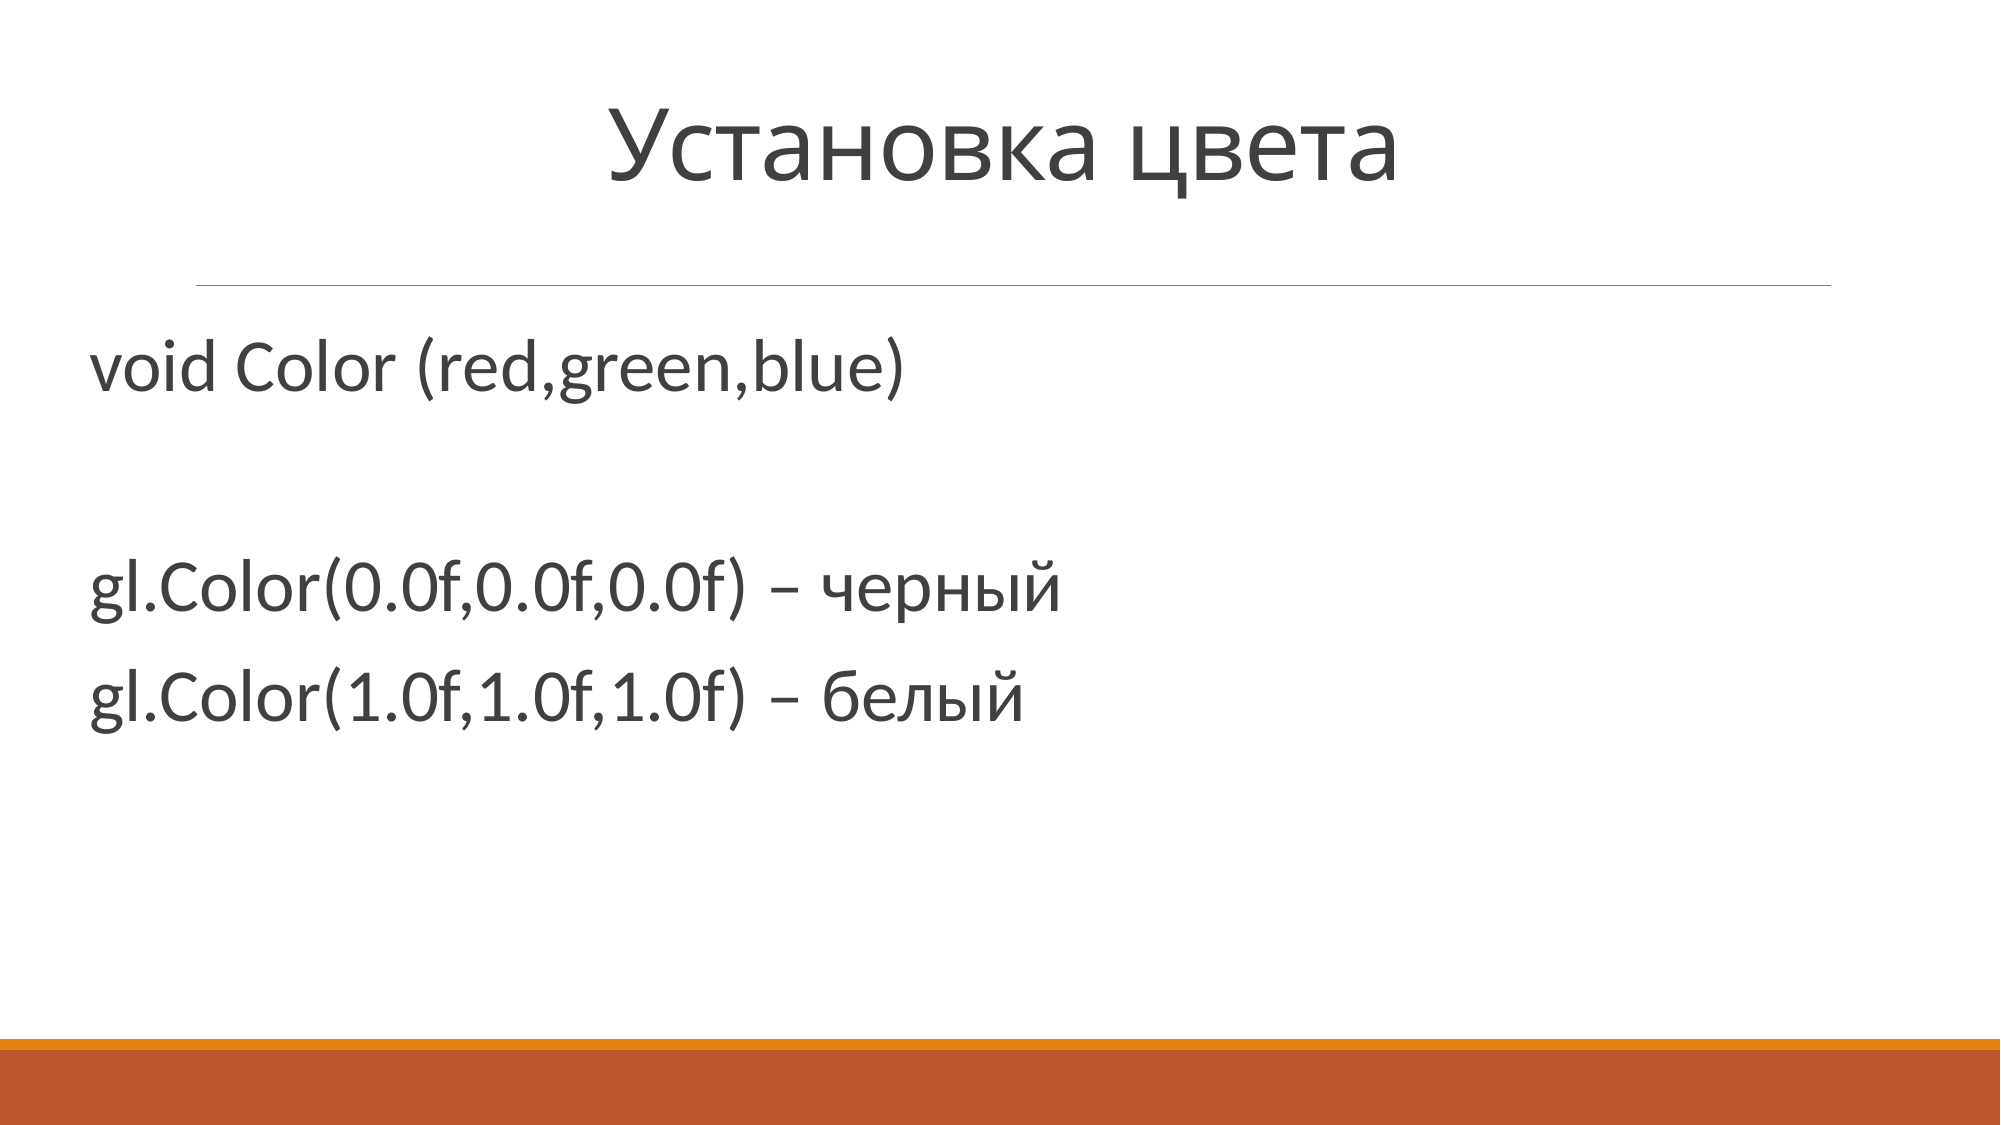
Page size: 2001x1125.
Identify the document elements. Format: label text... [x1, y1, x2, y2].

title Установка цвета [180, 47, 1830, 208]
list void Color (red,green,blue) gl.Color(0.0f,0.0f,0.0f) – черный gl.Color(1.0f,1.0f,1.0f) – белый [89, 208, 1935, 963]
